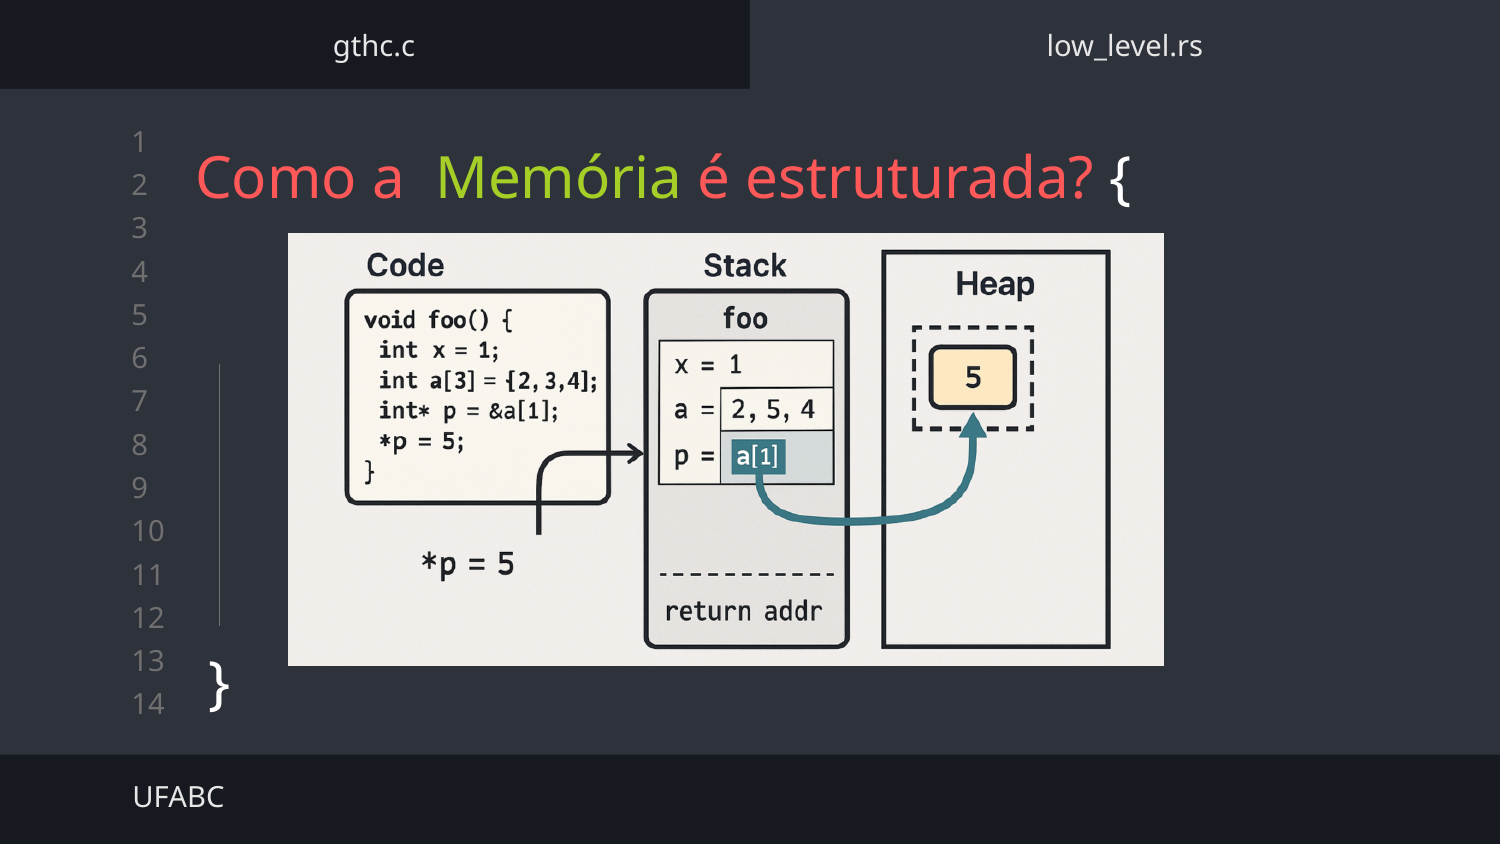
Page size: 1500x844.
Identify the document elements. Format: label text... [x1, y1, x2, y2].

subtitle low_level.rs [750, 15, 1500, 74]
title Como a Memória é estruturada? { [180, 117, 1419, 234]
subtitle gthc.c [0, 15, 749, 74]
subtitle UFABC [117, 766, 916, 826]
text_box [177, 364, 262, 732]
picture [287, 233, 1164, 666]
